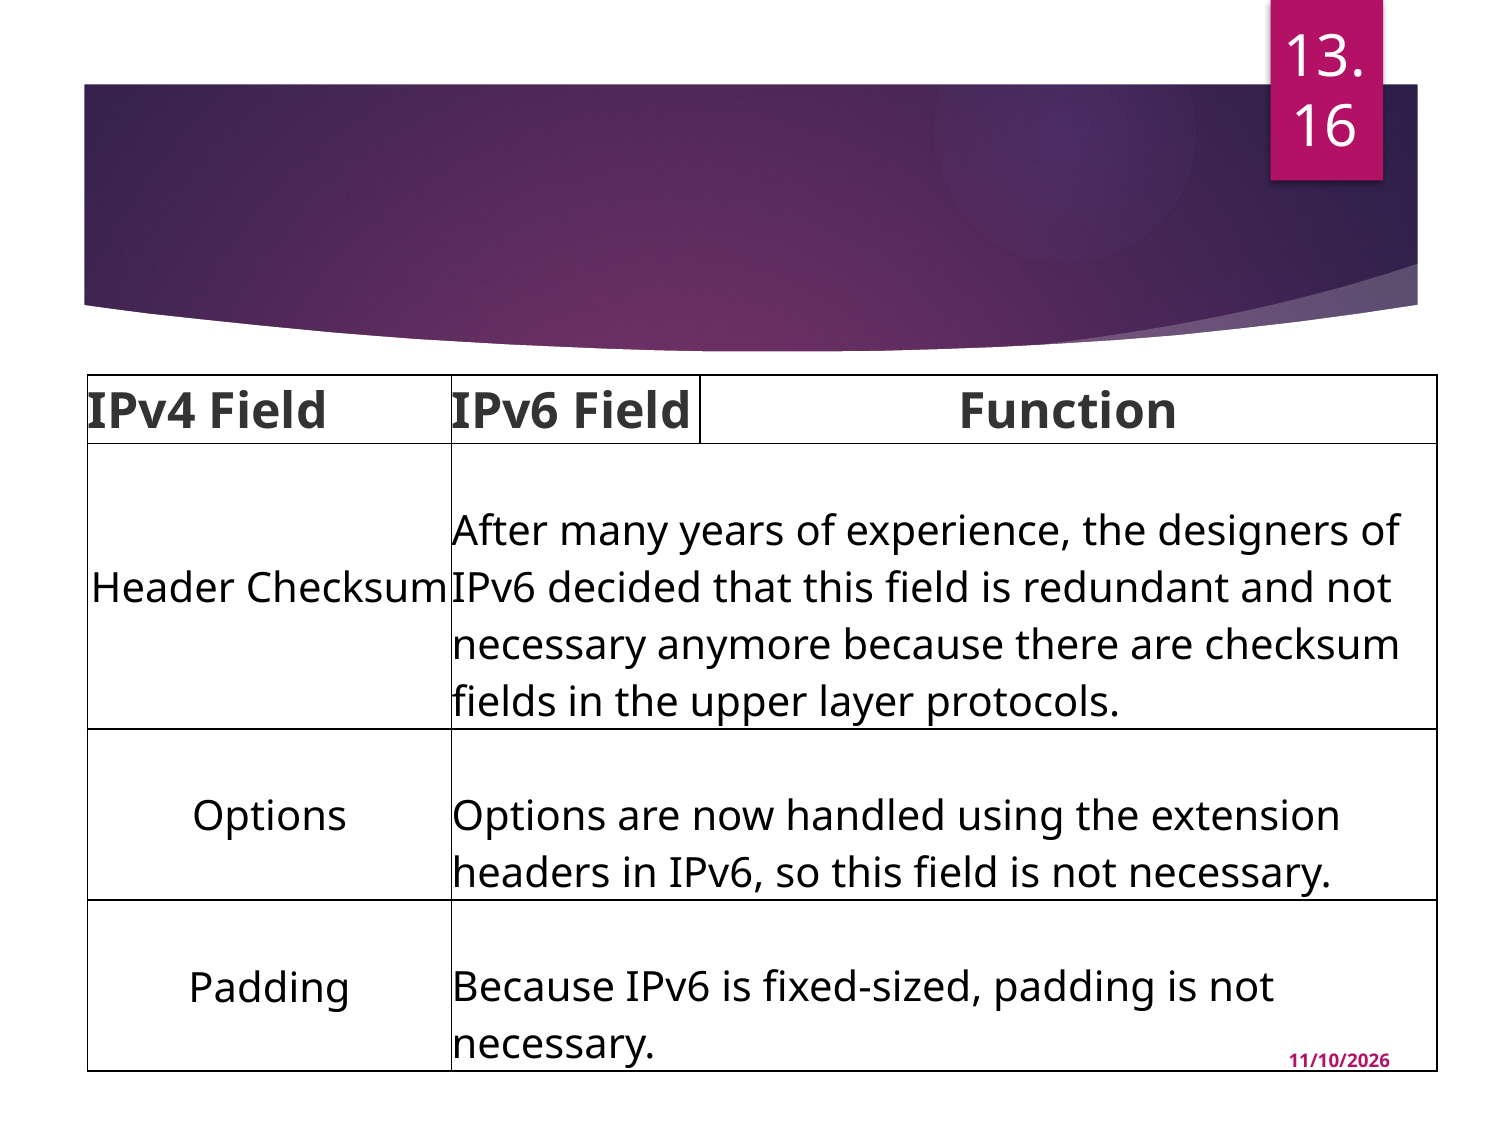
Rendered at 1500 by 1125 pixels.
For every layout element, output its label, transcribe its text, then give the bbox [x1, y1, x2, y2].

table_header Function [701, 376, 1436, 443]
table_cell Options are now handled using the extension headers in IPv6, so this field is not necessary. [452, 730, 1436, 899]
table_header IPv4 Field [88, 376, 451, 443]
table_cell Padding [88, 901, 451, 1070]
table_cell Options [88, 730, 451, 899]
table_cell Because IPv6 is fixed-sized, padding is not necessary. [452, 901, 1436, 1070]
slide_number 16 [1259, 48, 1390, 175]
table_header IPv6 Field [452, 376, 699, 443]
table_cell After many years of experience, the designers of IPv6 decided that this field is redundant and not necessary anymore because there are checksum fields in the upper layer protocols. [452, 444, 1436, 728]
slide_number 04-Jul-22 [1242, 1044, 1405, 1082]
table_cell Header Checksum [88, 444, 451, 728]
